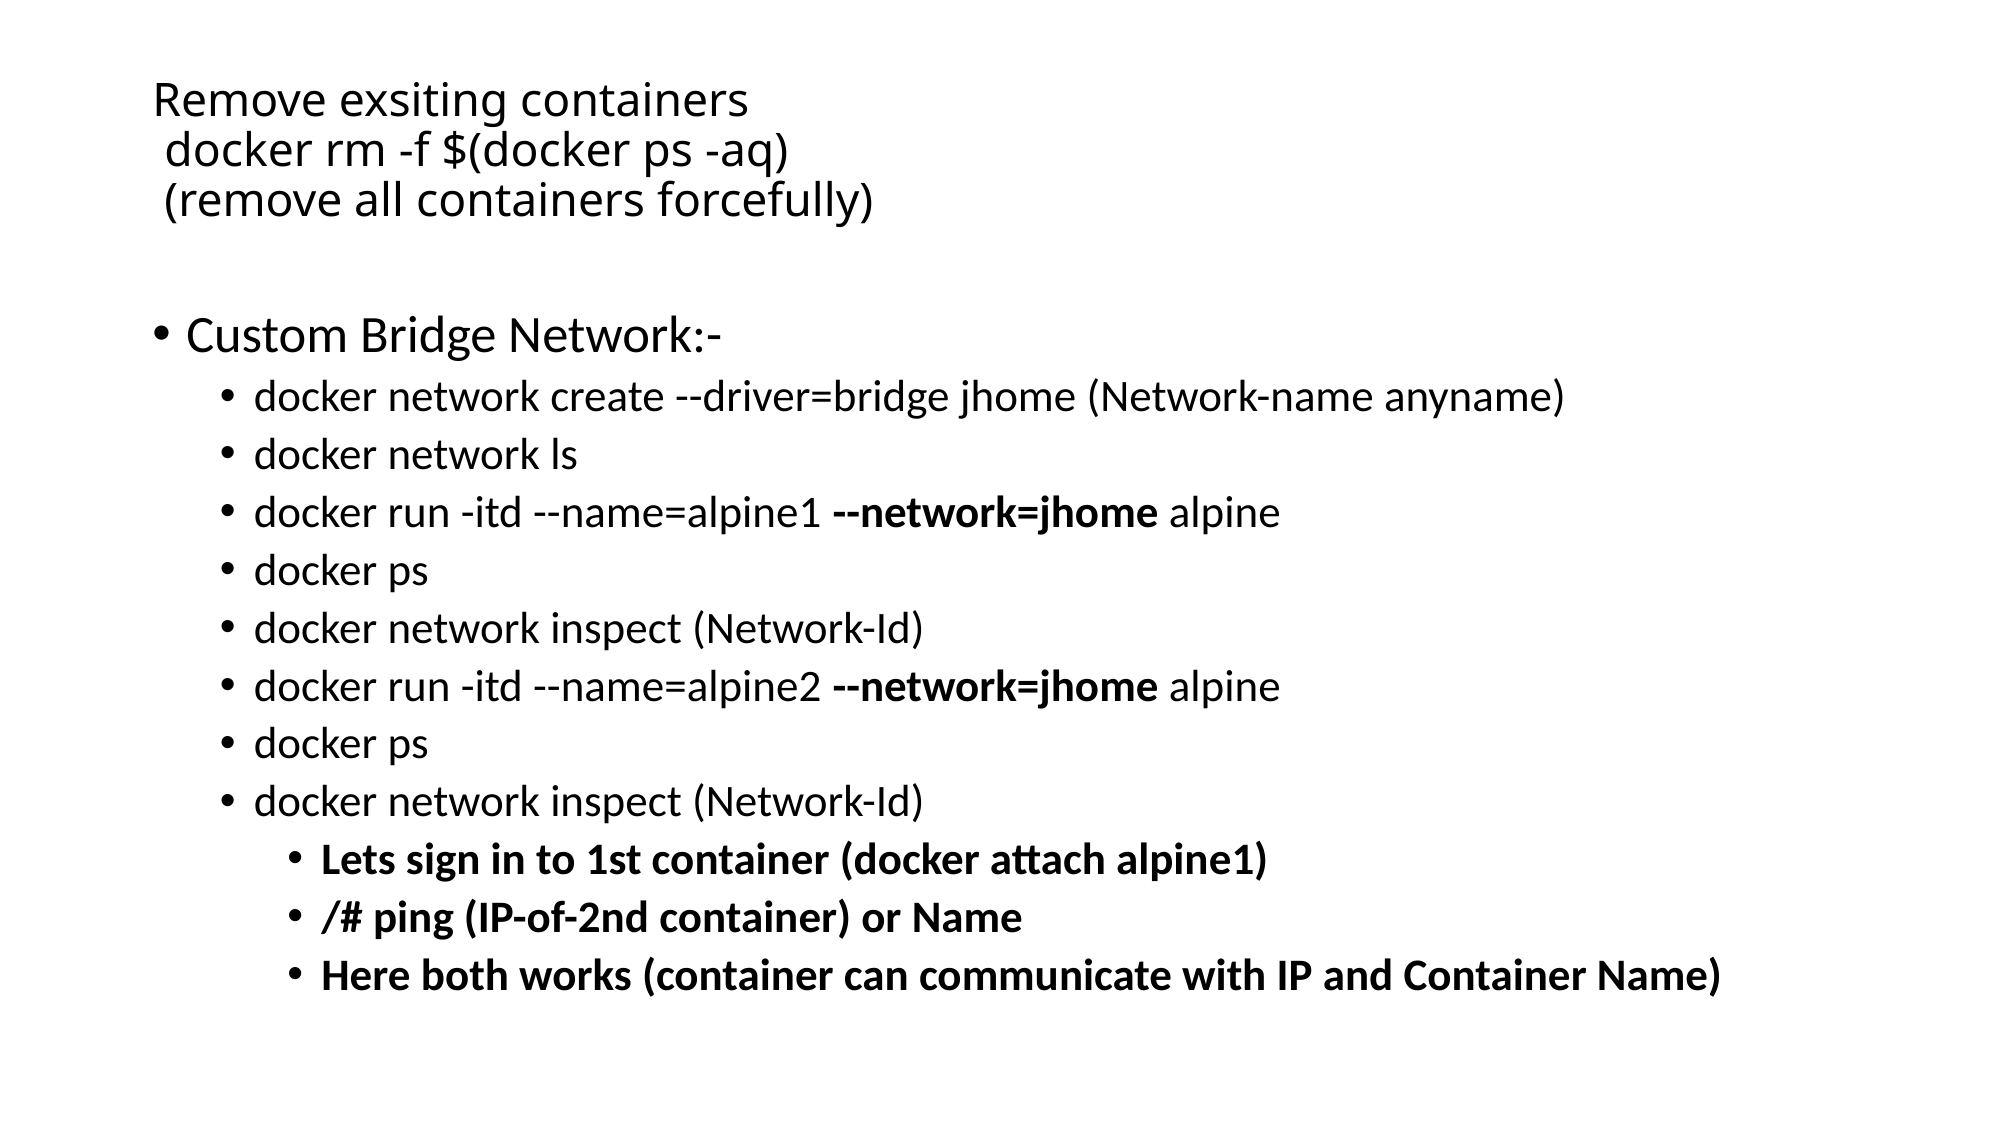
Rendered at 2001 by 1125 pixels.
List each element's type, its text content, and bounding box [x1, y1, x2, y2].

title Remove exsiting containers docker rm -f $(docker ps -aq) (remove all containers forcefully) [137, 63, 1676, 240]
list Custom Bridge Network:- docker network create --driver=bridge jhome (Network-name anyname) docker network ls docker run -itd --name=alpine1 --network=jhome alpine docker ps docker network inspect (Network-Id) docker run -itd --name=alpine2 --network=jhome alpine docker ps docker network inspect (Network-Id) Lets sign in to 1st container (docker attach alpine1) /# ping (IP-of-2nd container) or Name Here both works (container can communicate with IP and Container Name) [137, 299, 1863, 1014]
